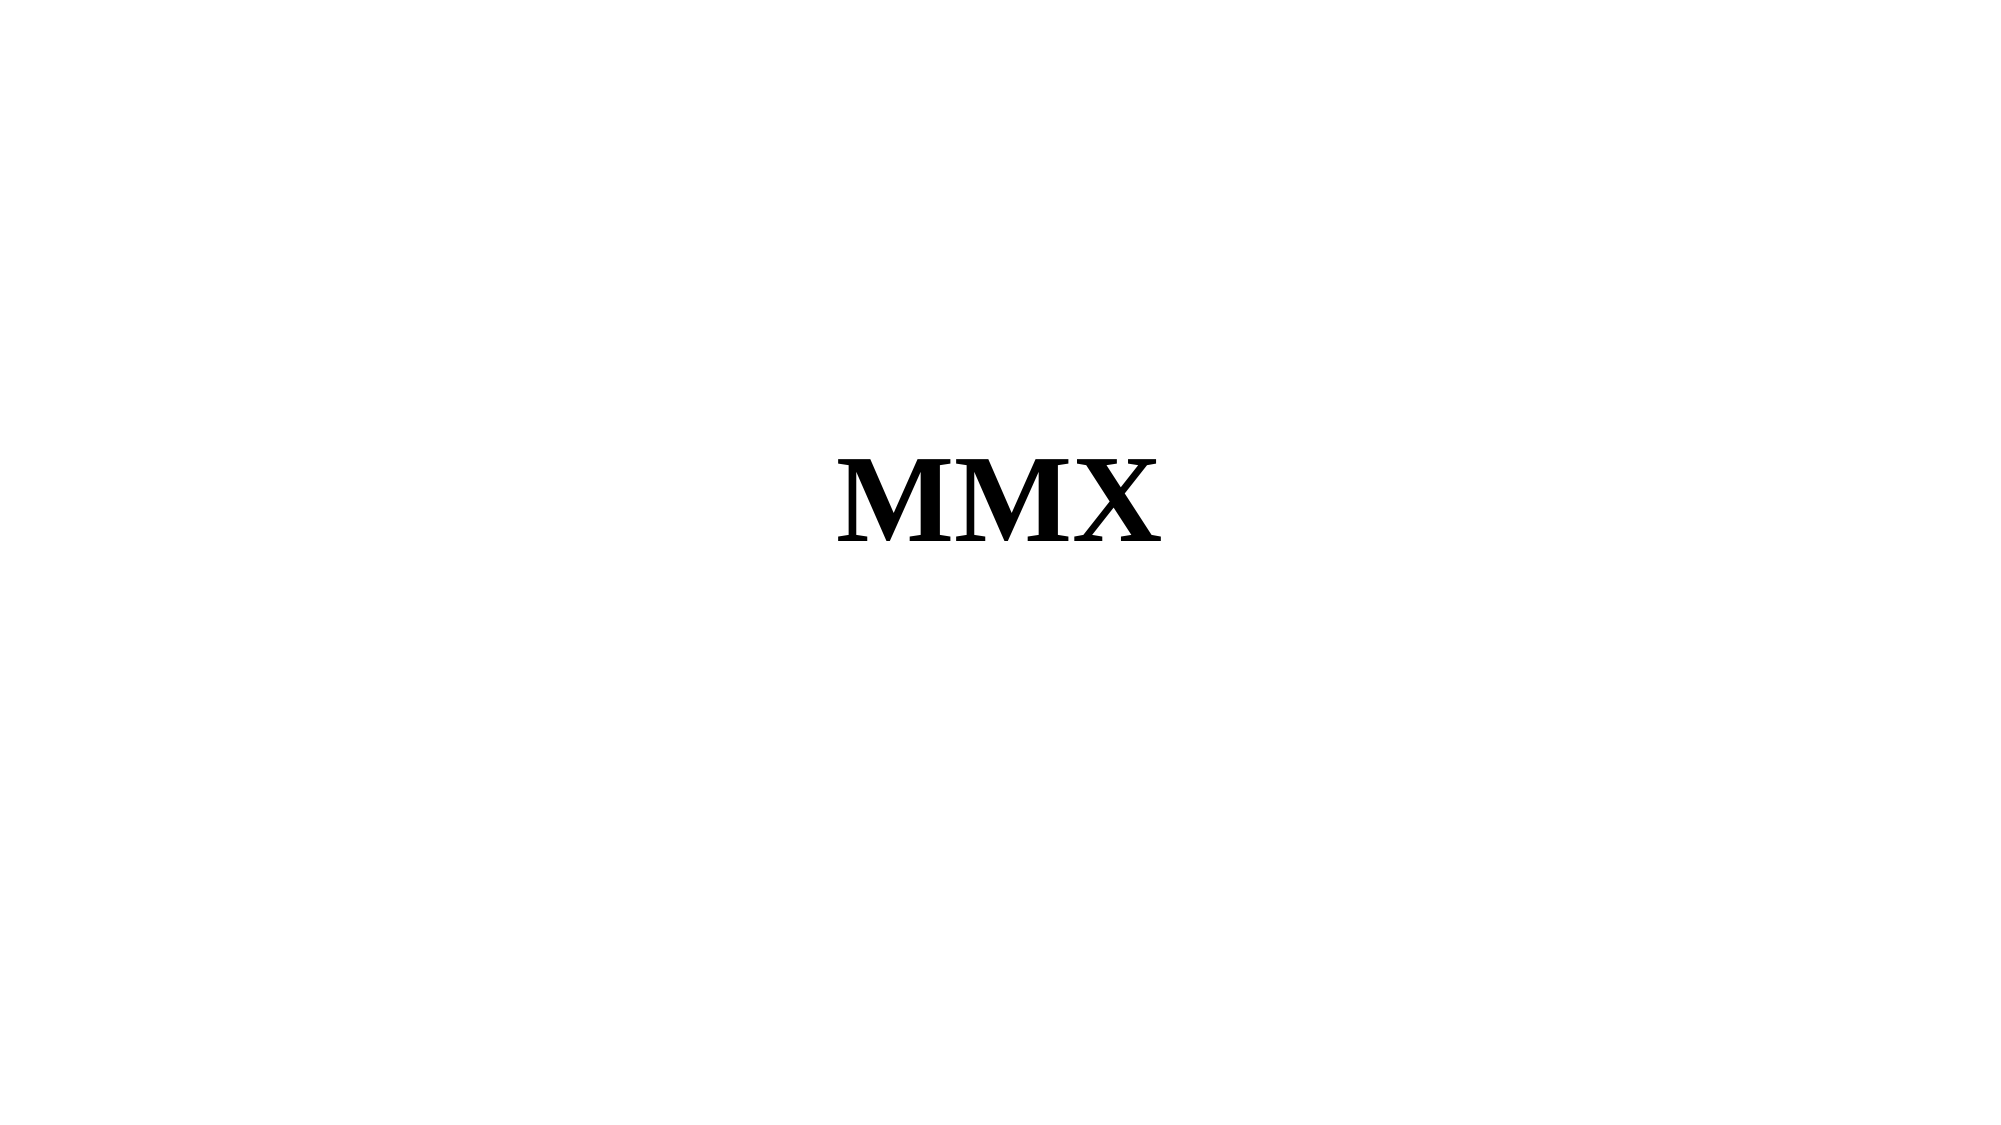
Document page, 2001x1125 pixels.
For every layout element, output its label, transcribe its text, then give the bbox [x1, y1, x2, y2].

title MMX [249, 184, 1750, 576]
